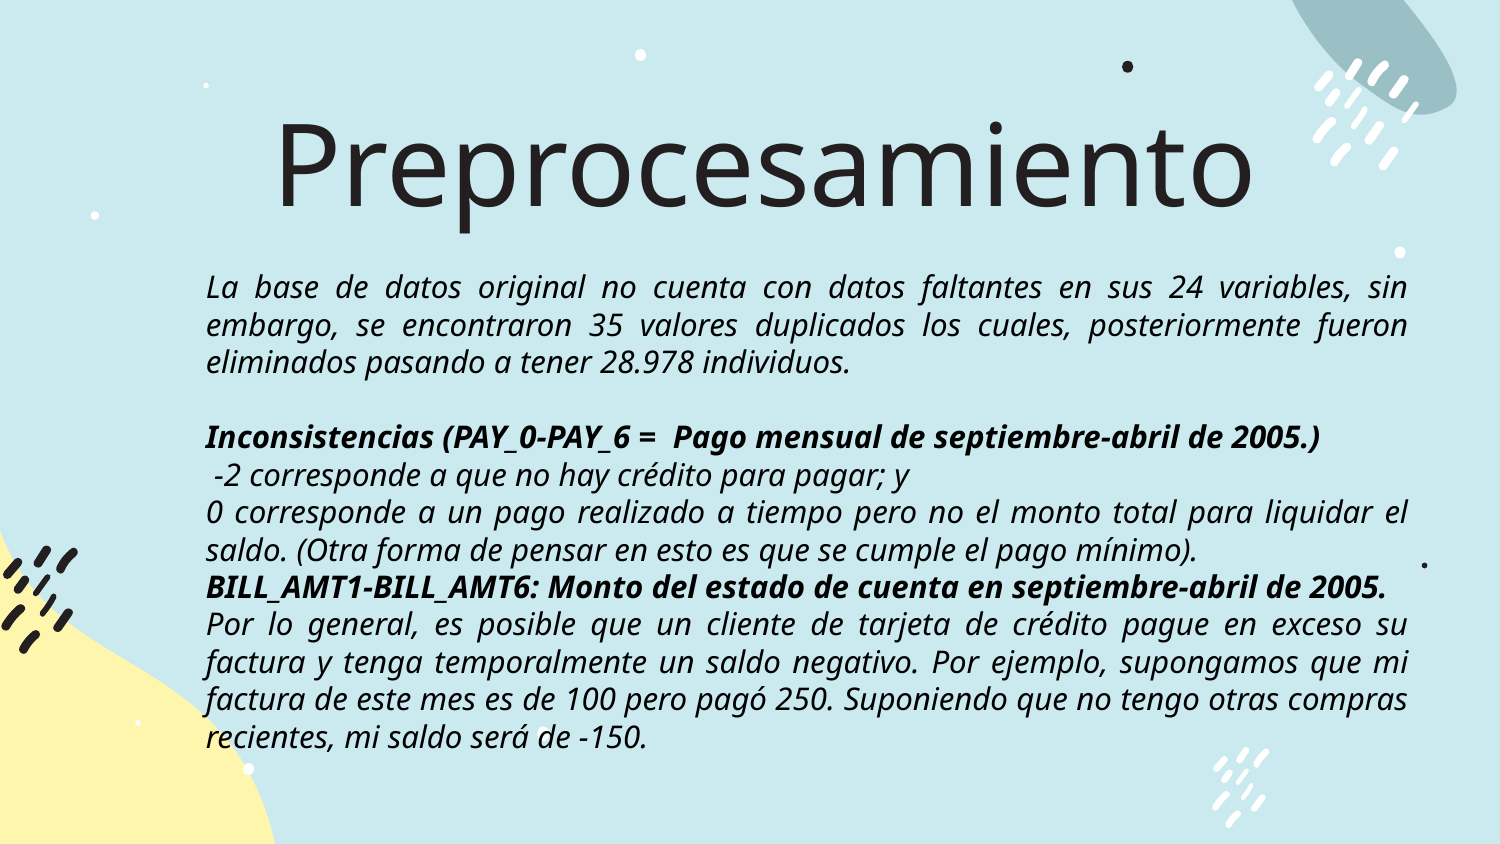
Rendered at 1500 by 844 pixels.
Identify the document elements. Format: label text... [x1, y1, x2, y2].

title Preprocesamiento [72, 77, 1457, 270]
text_box La base de datos original no cuenta con datos faltantes en sus 24 variables, sin embargo, se encontraron 35 valores duplicados los cuales, posteriormente fueron eliminados pasando a tener 28.978 individuos. Inconsistencias (PAY_0-PAY_6 = Pago mensual de septiembre-abril de 2005.) -2 corresponde a que no hay crédito para pagar; y 0 corresponde a un pago realizado a tiempo pero no el monto total para liquidar el saldo. (Otra forma de pensar en esto es que se cumple el pago mínimo). BILL_AMT1-BILL_AMT6: Monto del estado de cuenta en septiembre-abril de 2005. Por lo general, es posible que un cliente de tarjeta de crédito pague en exceso su factura y tenga temporalmente un saldo negativo. Por ejemplo, supongamos que mi factura de este mes es de 100 pero pagó 250. Suponiendo que no tengo otras compras recientes, mi saldo será de -150. [190, 270, 1425, 844]
